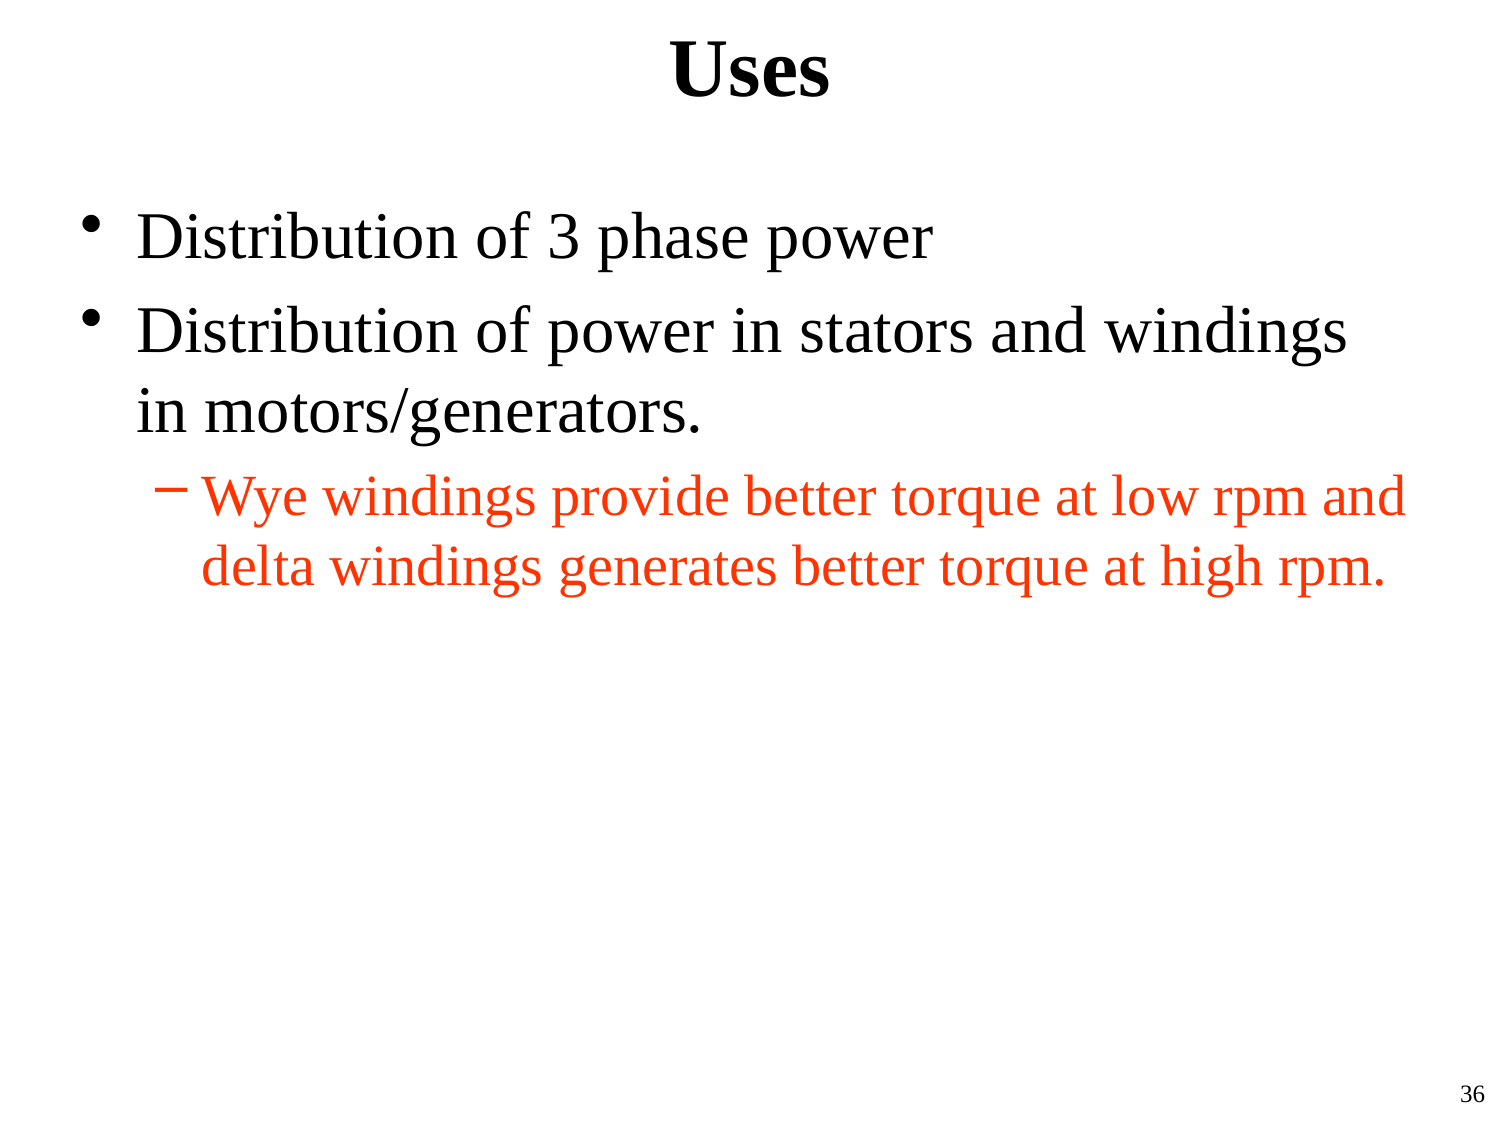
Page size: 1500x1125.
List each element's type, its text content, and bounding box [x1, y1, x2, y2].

title Uses [0, 0, 1500, 126]
slide_number 36 [1186, 1069, 1500, 1125]
list Distribution of 3 phase power Distribution of power in stators and windings in motors/generators. Wye windings provide better torque at low rpm and delta windings generates better torque at high rpm. [64, 184, 1436, 1071]
